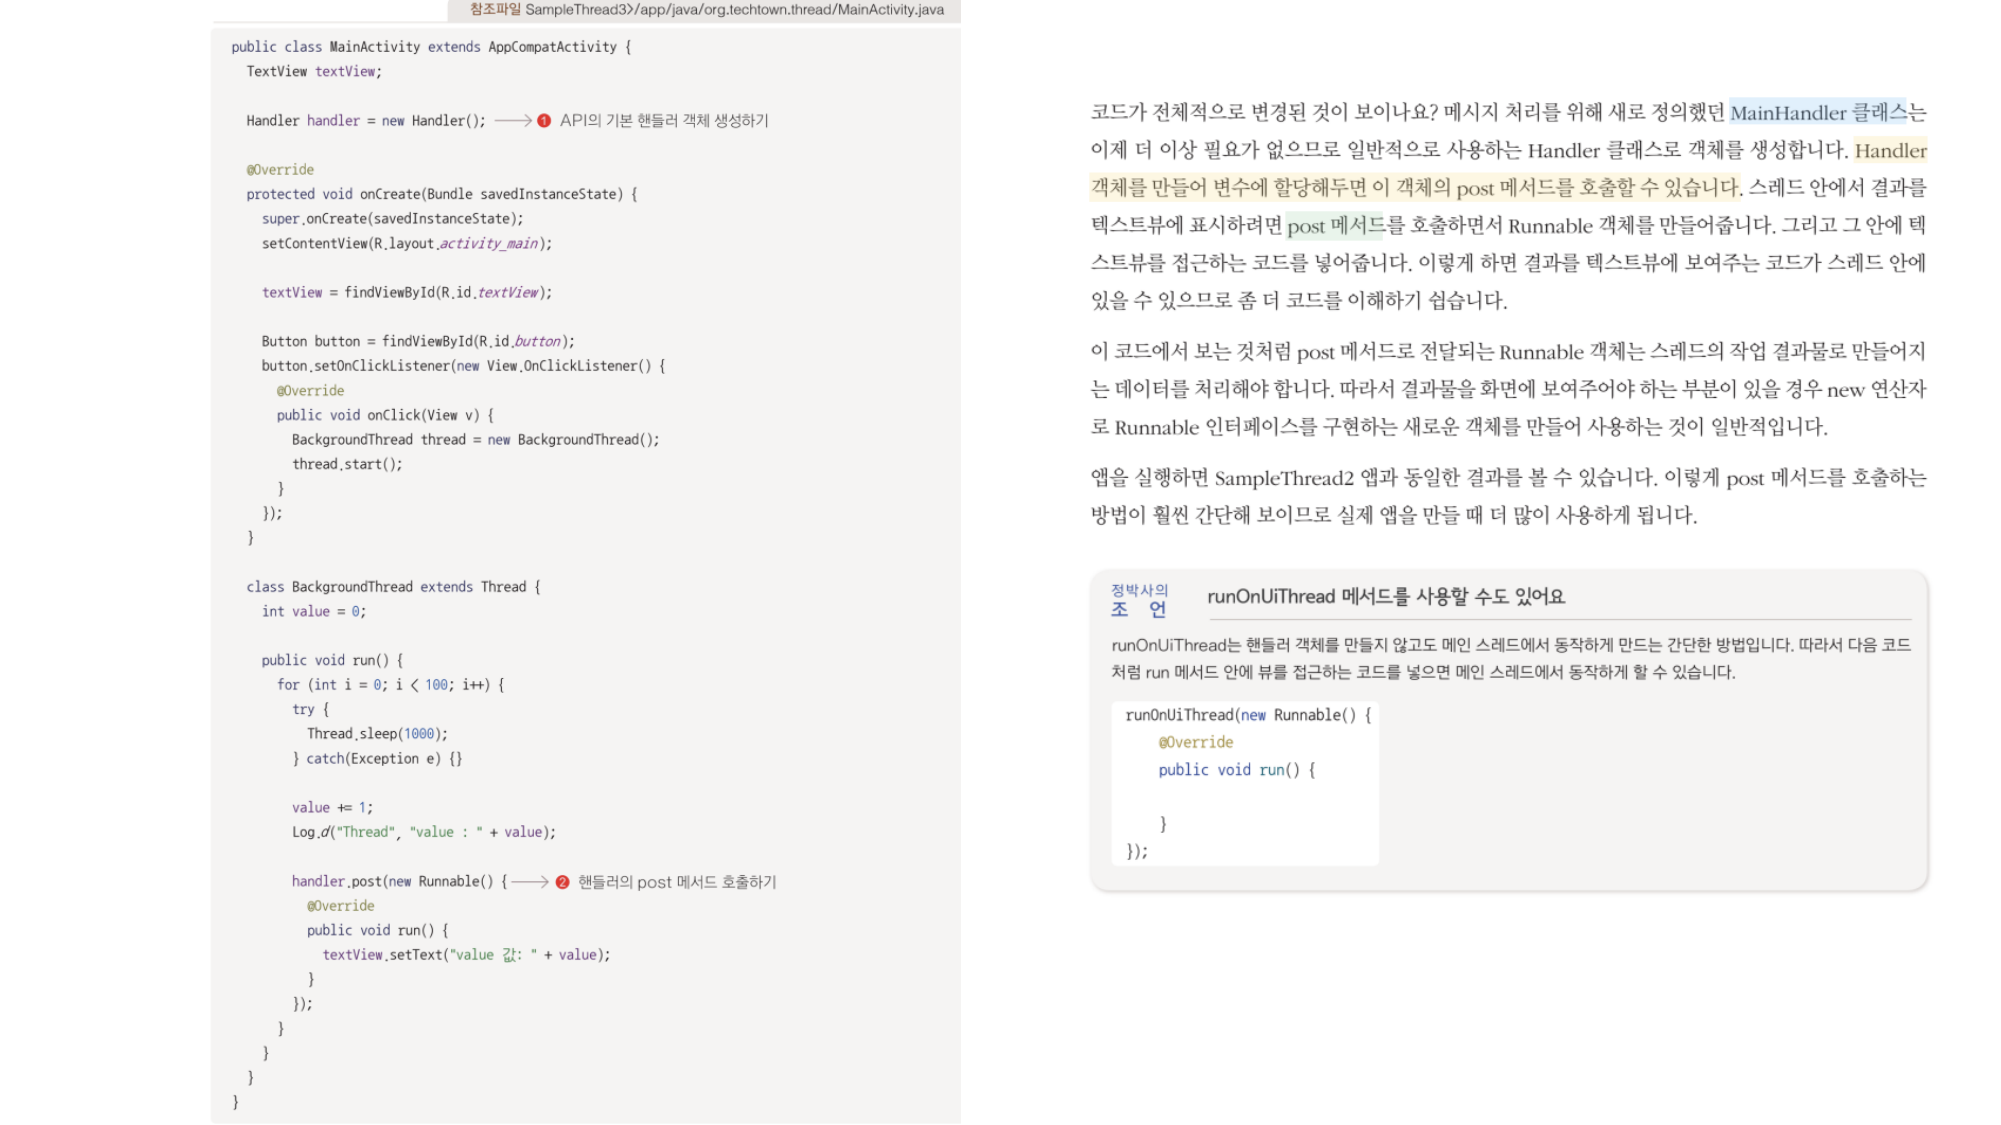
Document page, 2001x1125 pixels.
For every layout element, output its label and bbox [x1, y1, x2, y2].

picture [1080, 88, 1937, 901]
picture [201, 0, 961, 1125]
